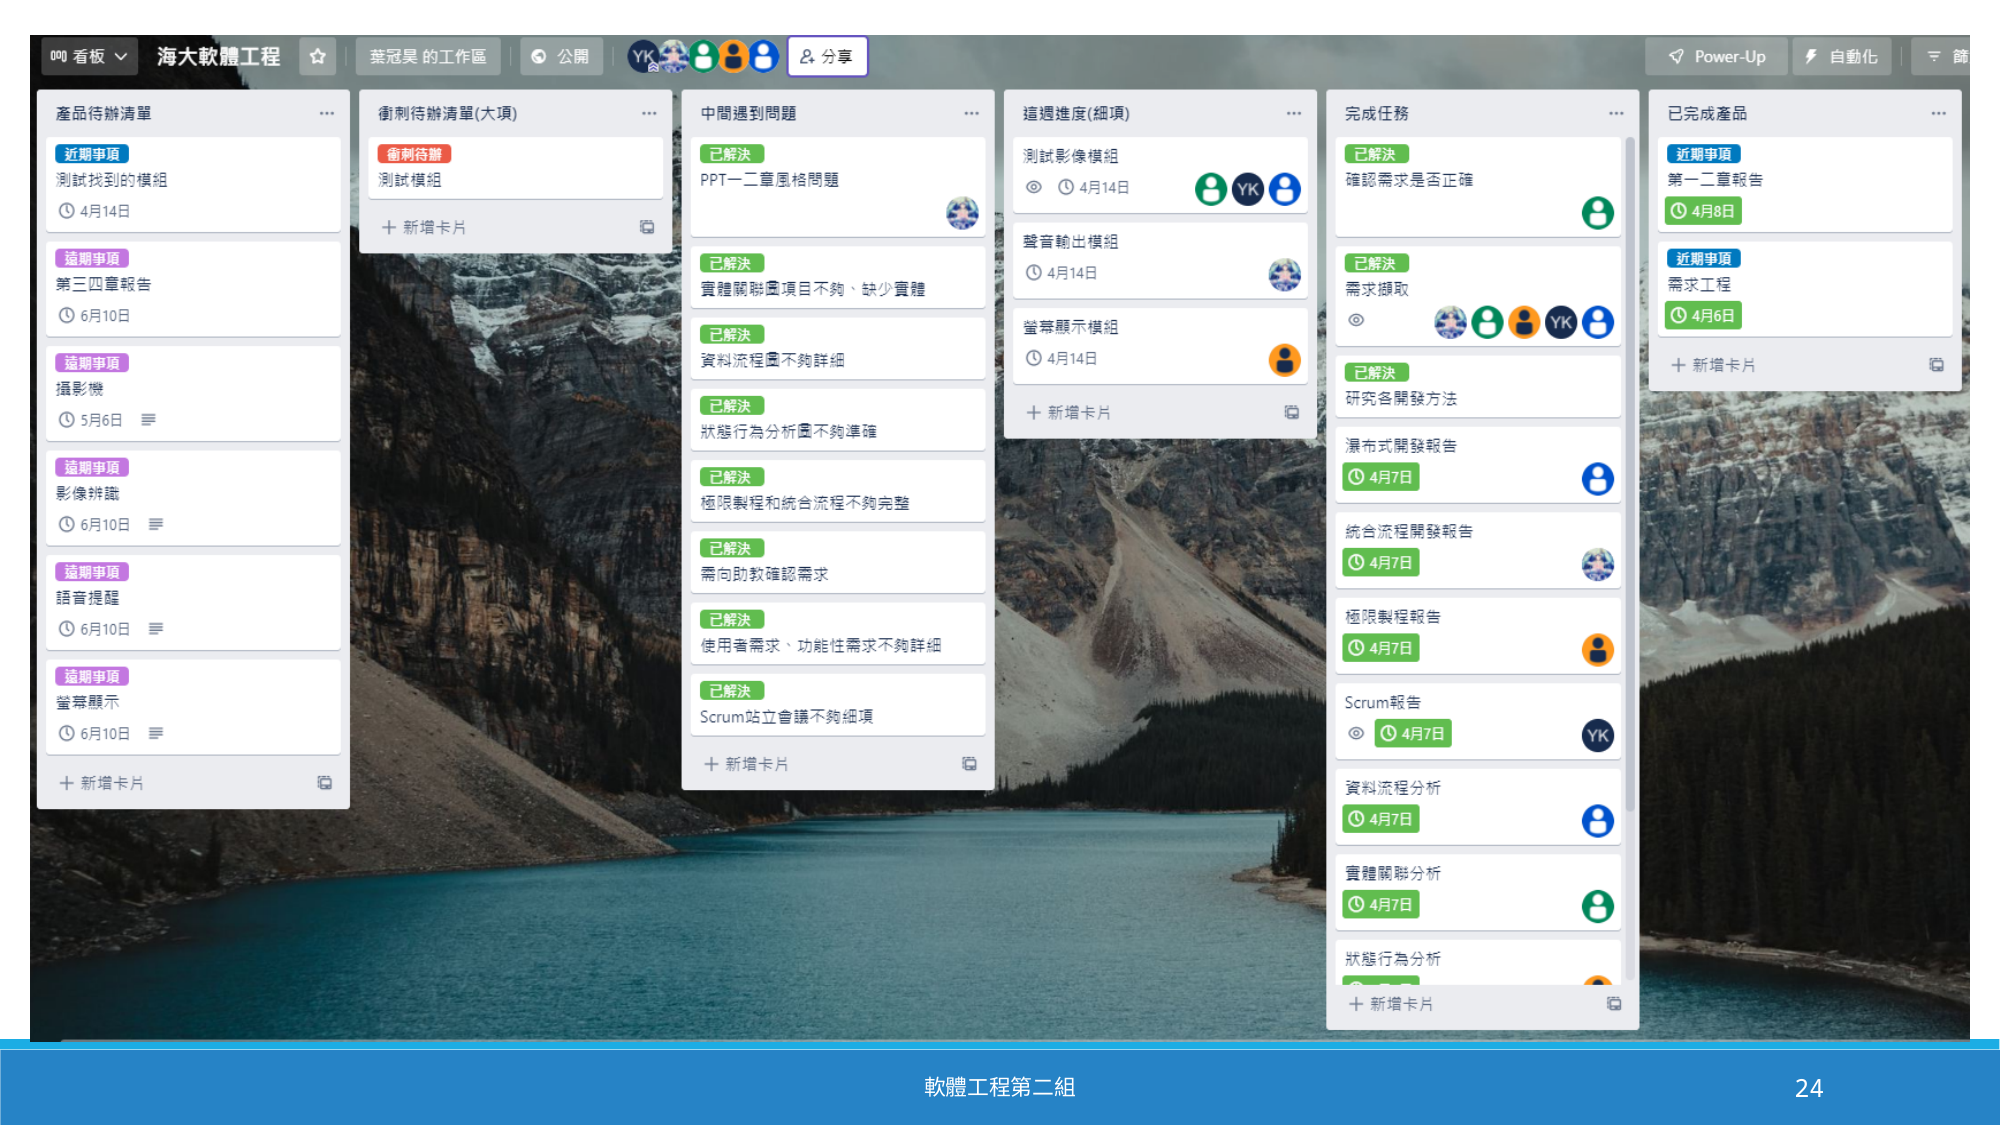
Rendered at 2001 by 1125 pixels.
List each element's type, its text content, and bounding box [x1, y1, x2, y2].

footer 軟體工程第二組 [604, 1059, 1396, 1120]
picture [30, 34, 1970, 1043]
slide_number 24 [1624, 1059, 1840, 1120]
